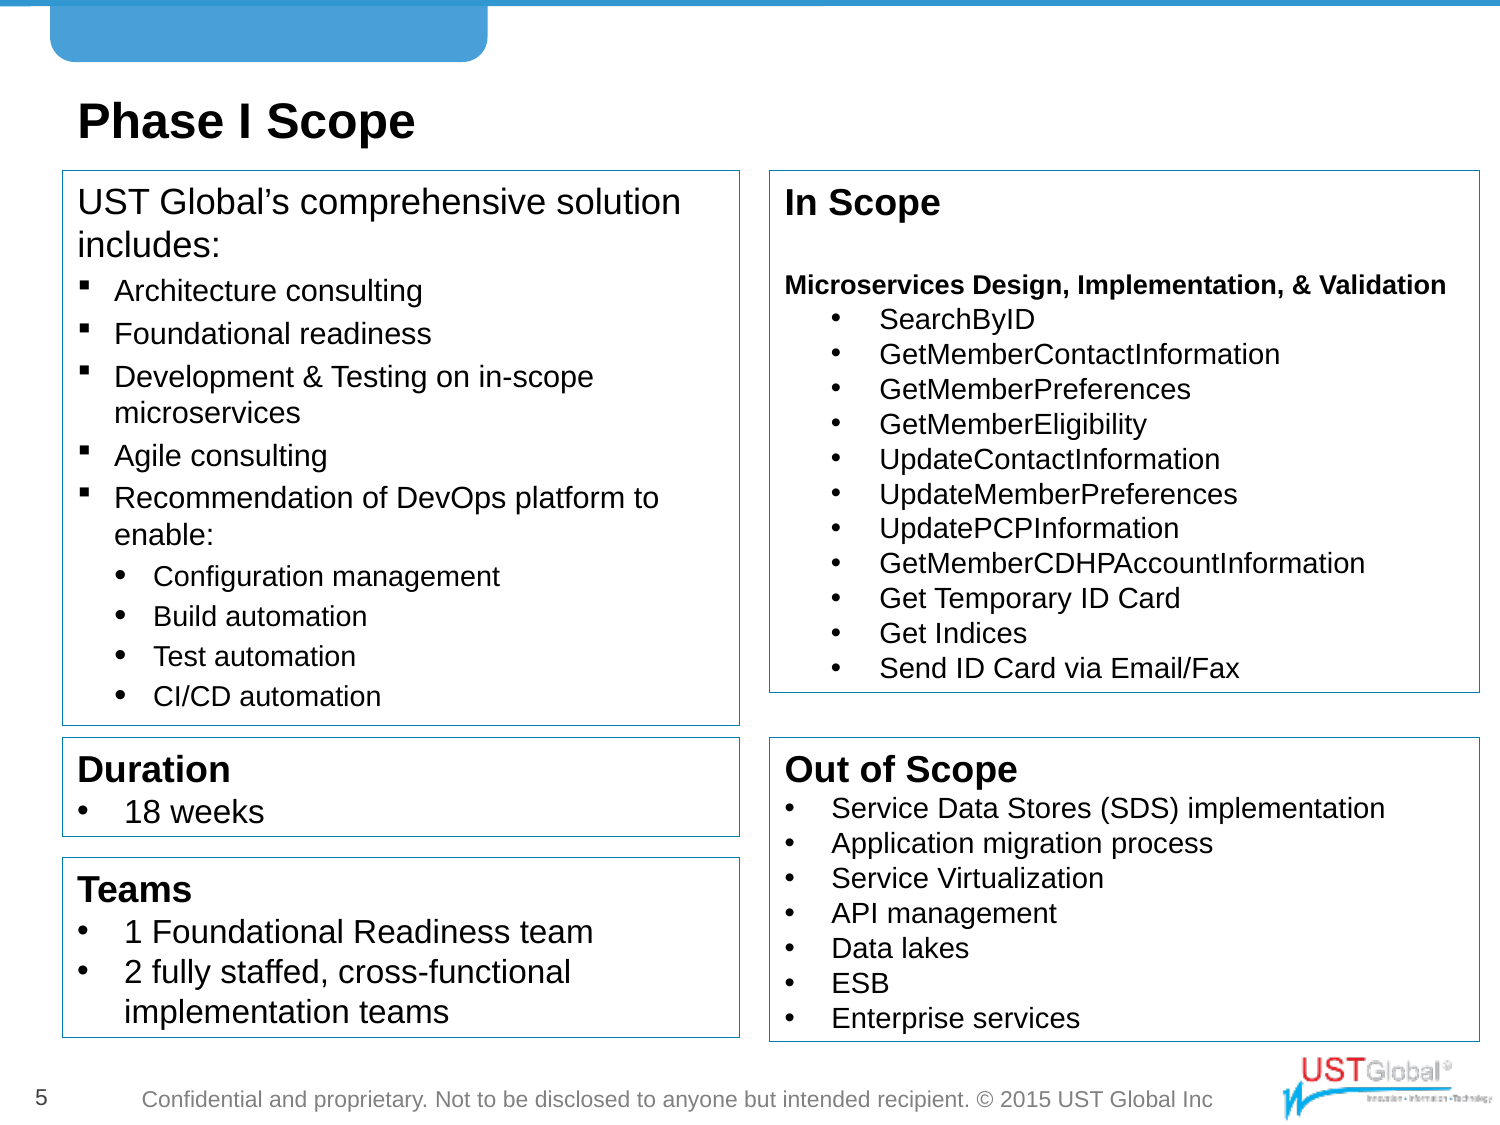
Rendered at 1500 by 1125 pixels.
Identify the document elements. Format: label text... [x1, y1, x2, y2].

picture [1274, 1047, 1500, 1125]
list UST Global’s comprehensive solution includes: Architecture consulting Foundational readiness Development & Testing on in-scope microservices Agile consulting Recommendation of DevOps platform to enable: Configuration management Build automation Test automation CI/CD automation [62, 170, 740, 726]
text_box Teams 1 Foundational Readiness team 2 fully staffed, cross-functional implementation teams [62, 857, 740, 1038]
title Phase I Scope [62, 75, 1447, 162]
text_box Duration 18 weeks [62, 737, 740, 837]
text_box In Scope Microservices Design, Implementation, & Validation SearchByID GetMemberContactInformation GetMemberPreferences GetMemberEligibility UpdateContactInformation UpdateMemberPreferences UpdatePCPInformation GetMemberCDHPAccountInformation Get Temporary ID Card Get Indices Send ID Card via Email/Fax [769, 170, 1480, 693]
slide_number 5 [13, 1081, 70, 1112]
text_box Out of Scope Service Data Stores (SDS) implementation Application migration process Service Virtualization API management Data lakes ESB Enterprise services [769, 737, 1480, 1042]
